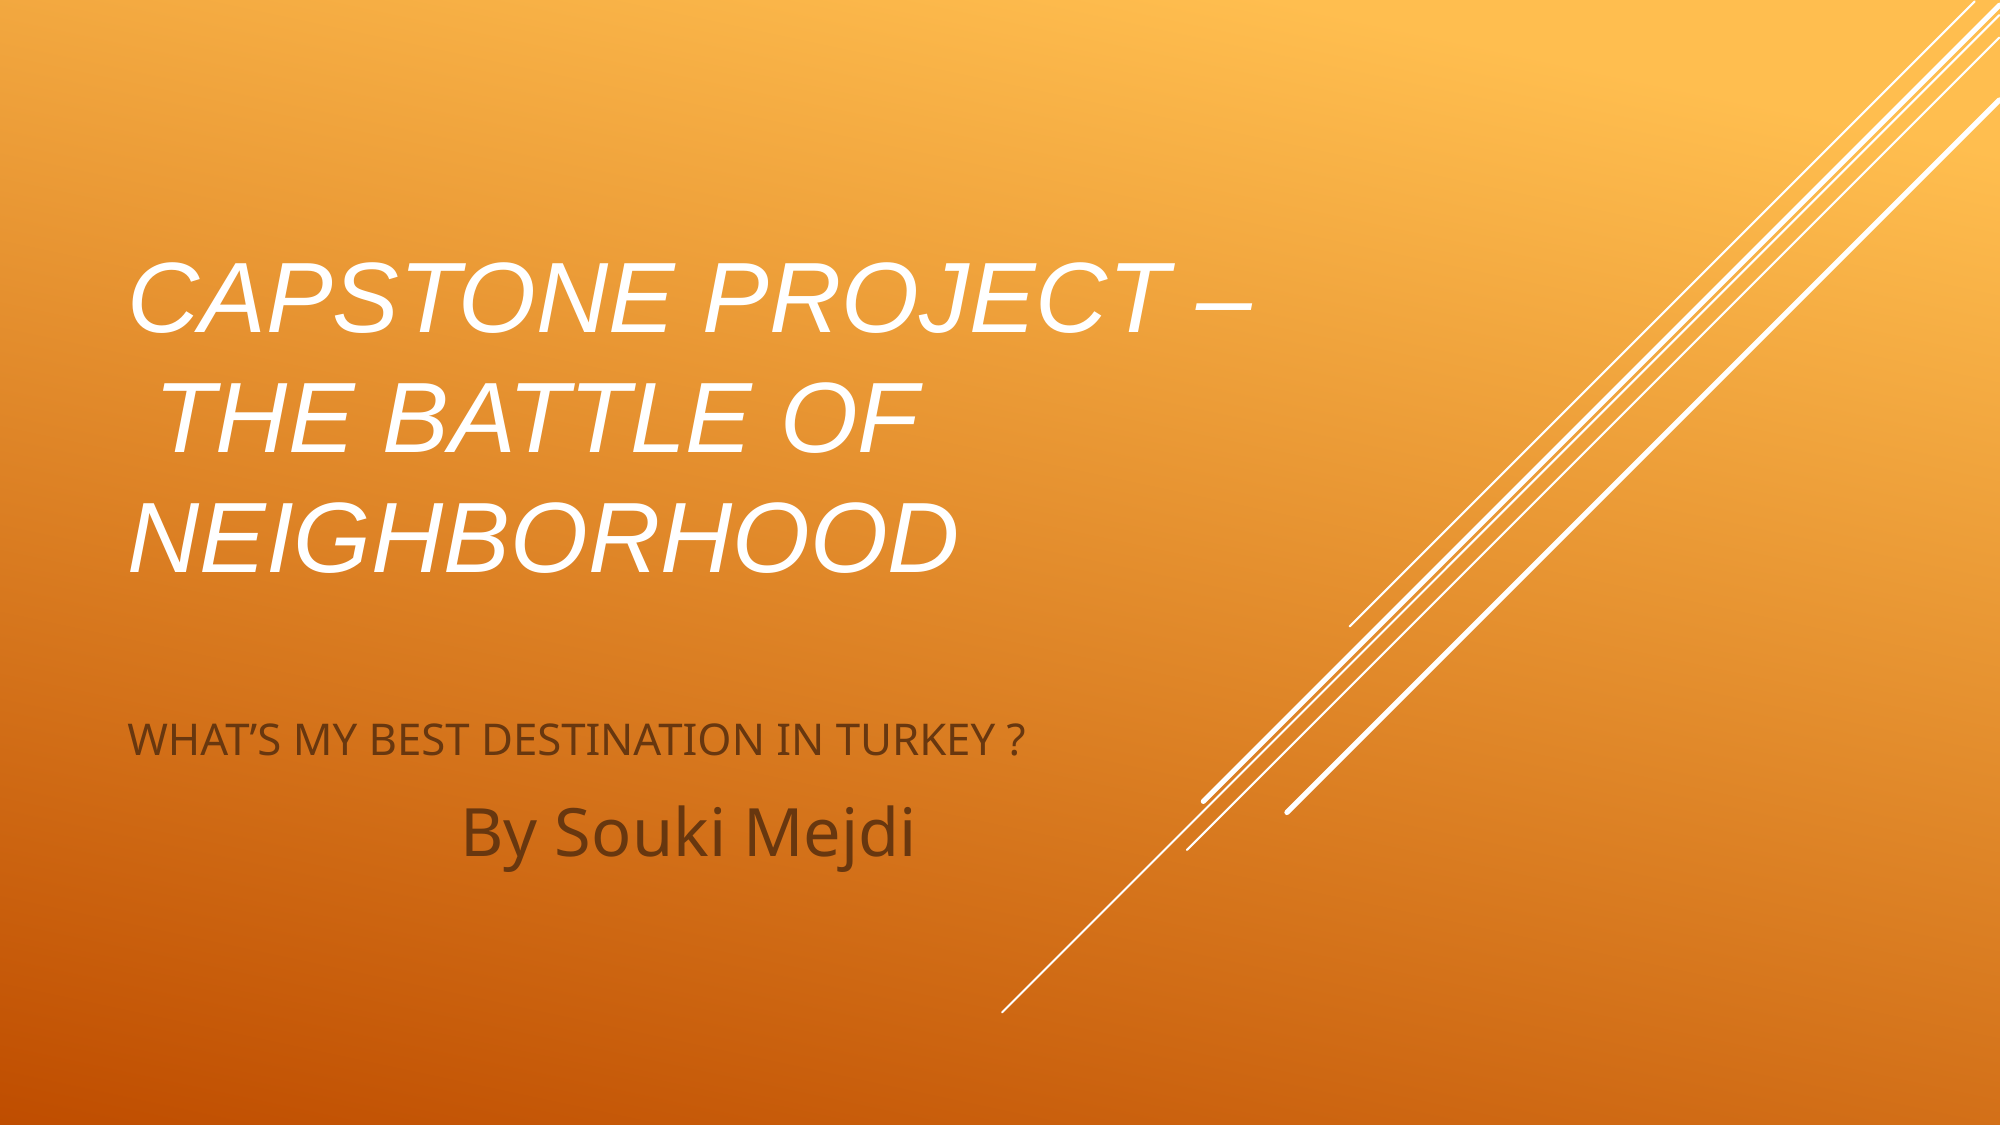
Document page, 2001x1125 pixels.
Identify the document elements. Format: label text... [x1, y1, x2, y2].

subtitle WHAT’S MY BEST DESTINATION IN TURKEY ? By Souki Mejdi [112, 630, 1163, 950]
title Capstone Project – The Battle of Neighborhood [112, 112, 1425, 600]
